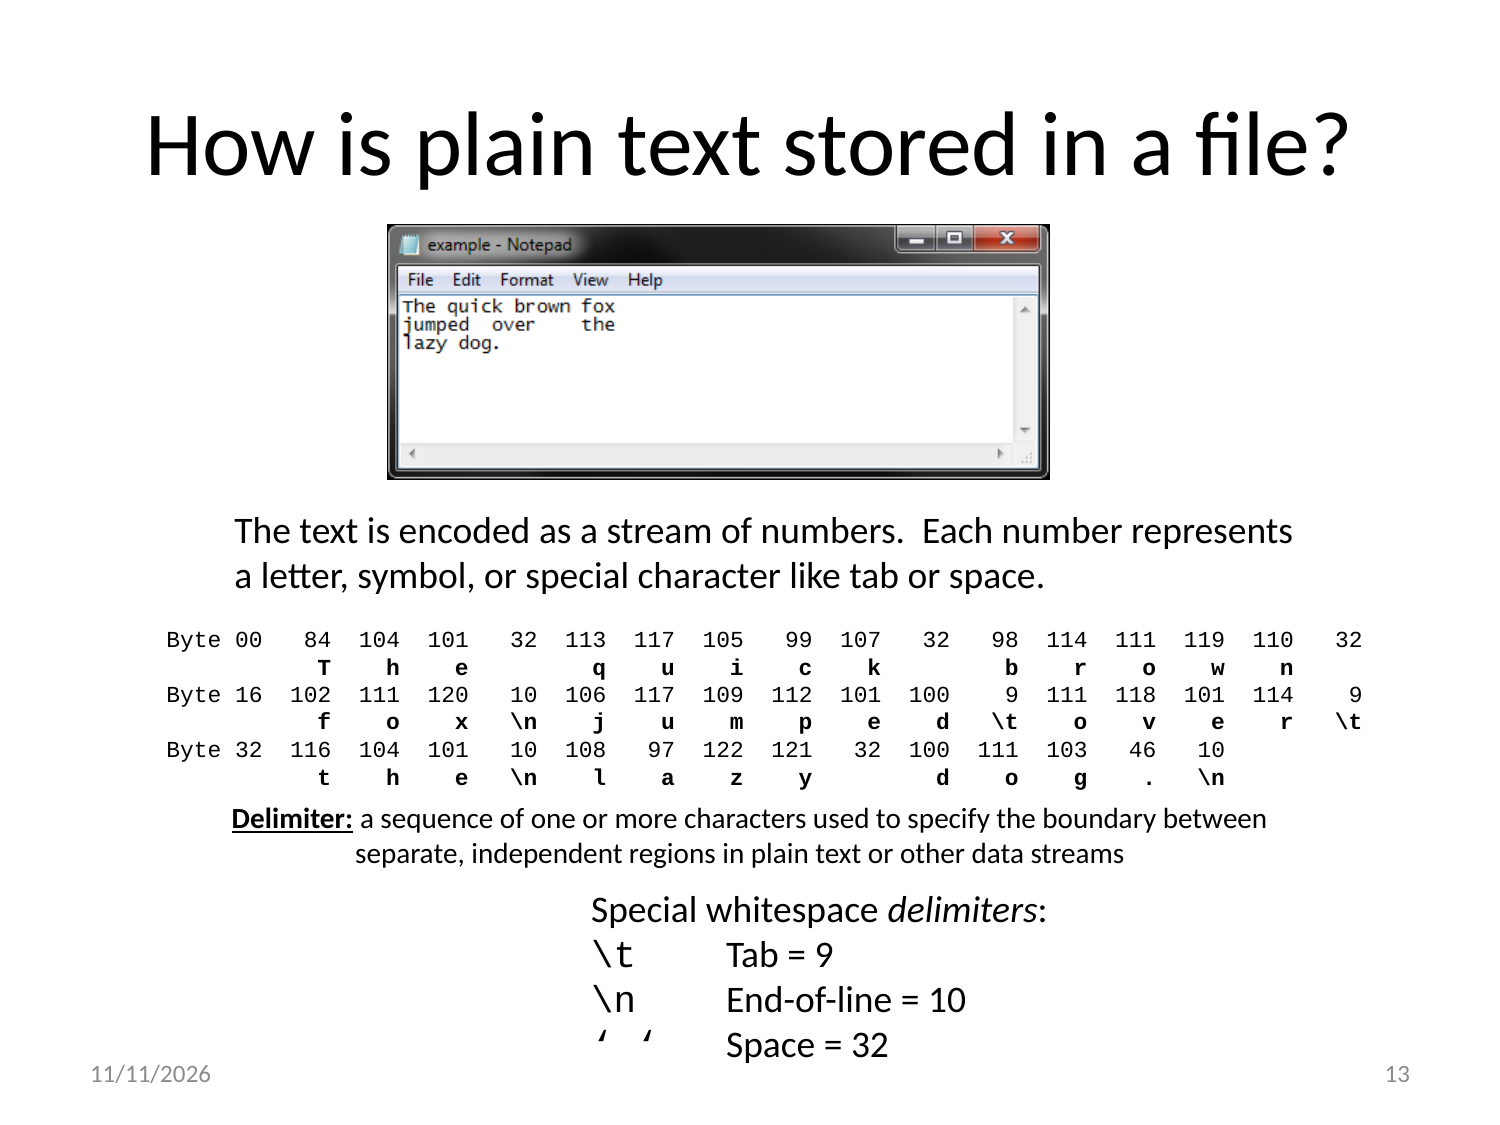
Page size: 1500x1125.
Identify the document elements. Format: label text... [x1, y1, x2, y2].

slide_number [75, 1042, 425, 1103]
text_box Delimiter: a sequence of one or more characters used to specify the boundary between separate, independent regions in plain text or other data streams [216, 792, 1290, 877]
picture [387, 224, 1051, 481]
slide_number 13 [1074, 1042, 1425, 1103]
title How is plain text stored in a file? [75, 45, 1425, 233]
text_box Special whitespace delimiters: \t Tab = 9 \n End-of-line = 10 ‘ ‘ Space = 32 [576, 877, 1063, 1073]
text_box Byte 00 84 104 101 32 113 117 105 99 107 32 98 114 111 119 110 32 T h e q u i c k b r o w n Byte 16 102 111 120 10 106 117 109 112 101 100 9 111 118 101 114 9 f o x \n j u m p e d \t o v e r \t Byte 32 116 104 101 10 108 97 122 121 32 100 111 103 46 10 t h e \n l a z y d o g . \n [151, 617, 1378, 797]
text_box The text is encoded as a stream of numbers. Each number represents a letter, symbol, or special character like tab or space. [219, 499, 1310, 604]
